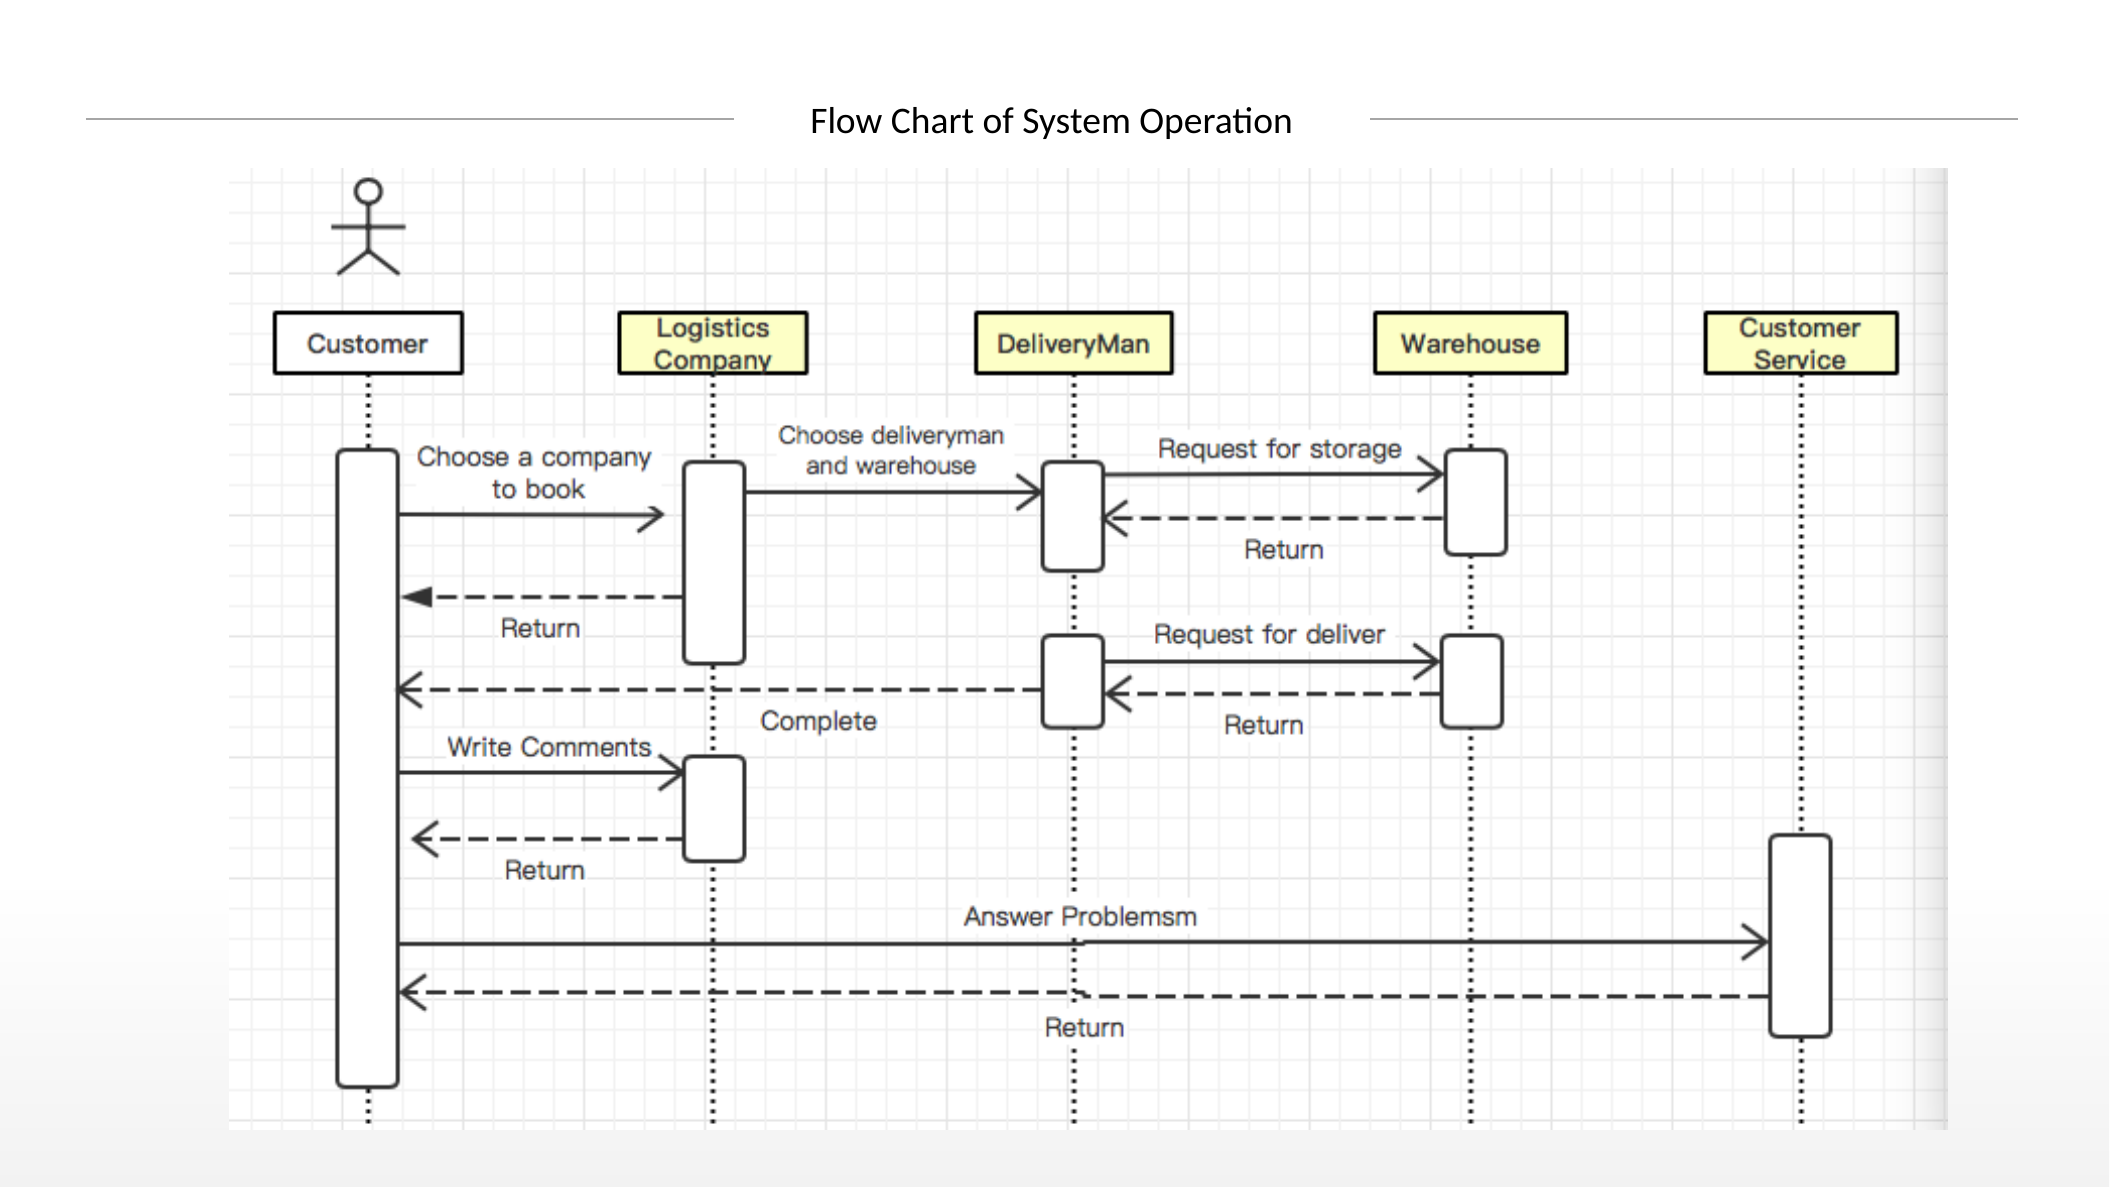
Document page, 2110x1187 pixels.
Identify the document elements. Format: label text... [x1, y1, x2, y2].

text_box Flow Chart of System Operation [795, 120, 1309, 149]
text_box Flow Chart of System Operation [795, 88, 1309, 119]
picture [229, 168, 1948, 1130]
